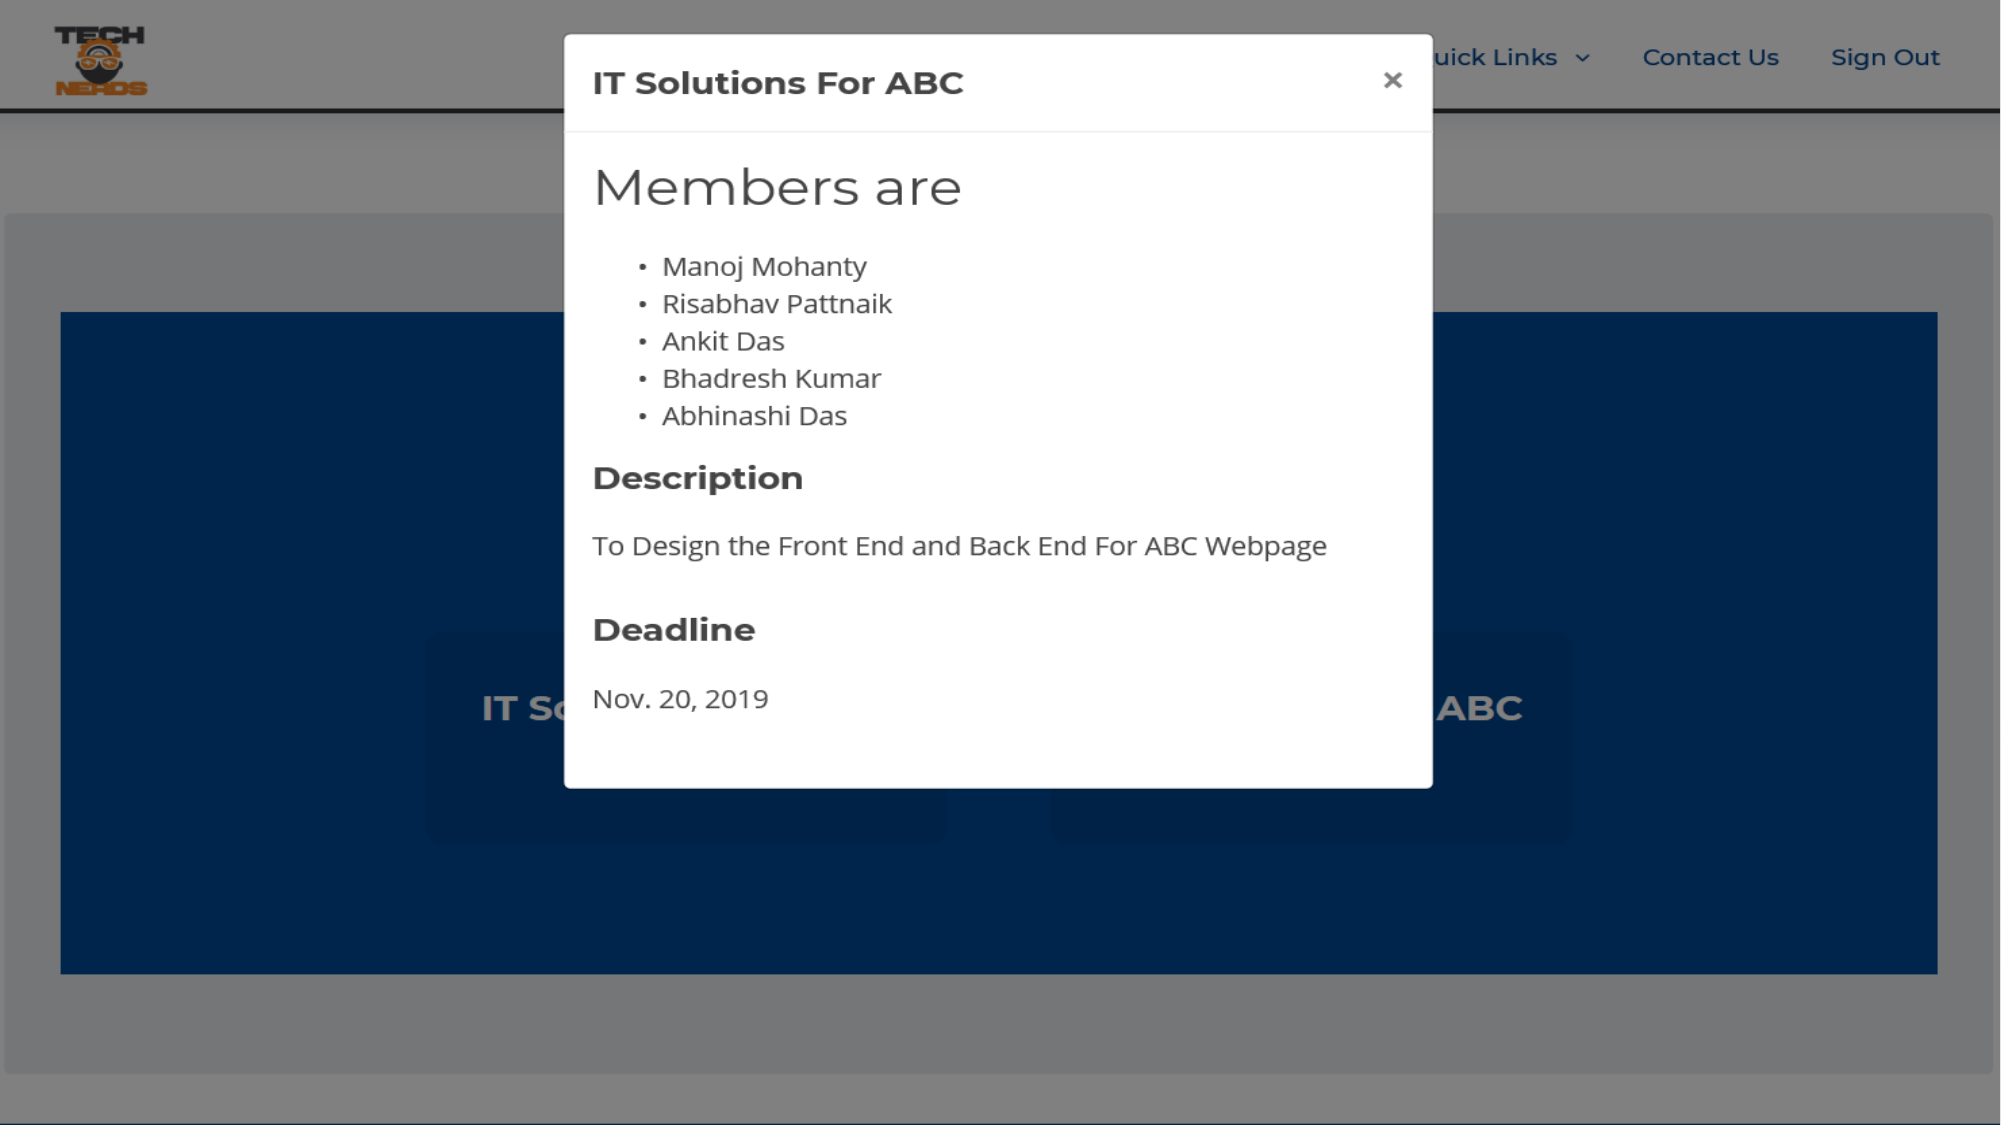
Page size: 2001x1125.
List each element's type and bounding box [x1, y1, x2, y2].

list [0, 0, 2000, 1125]
